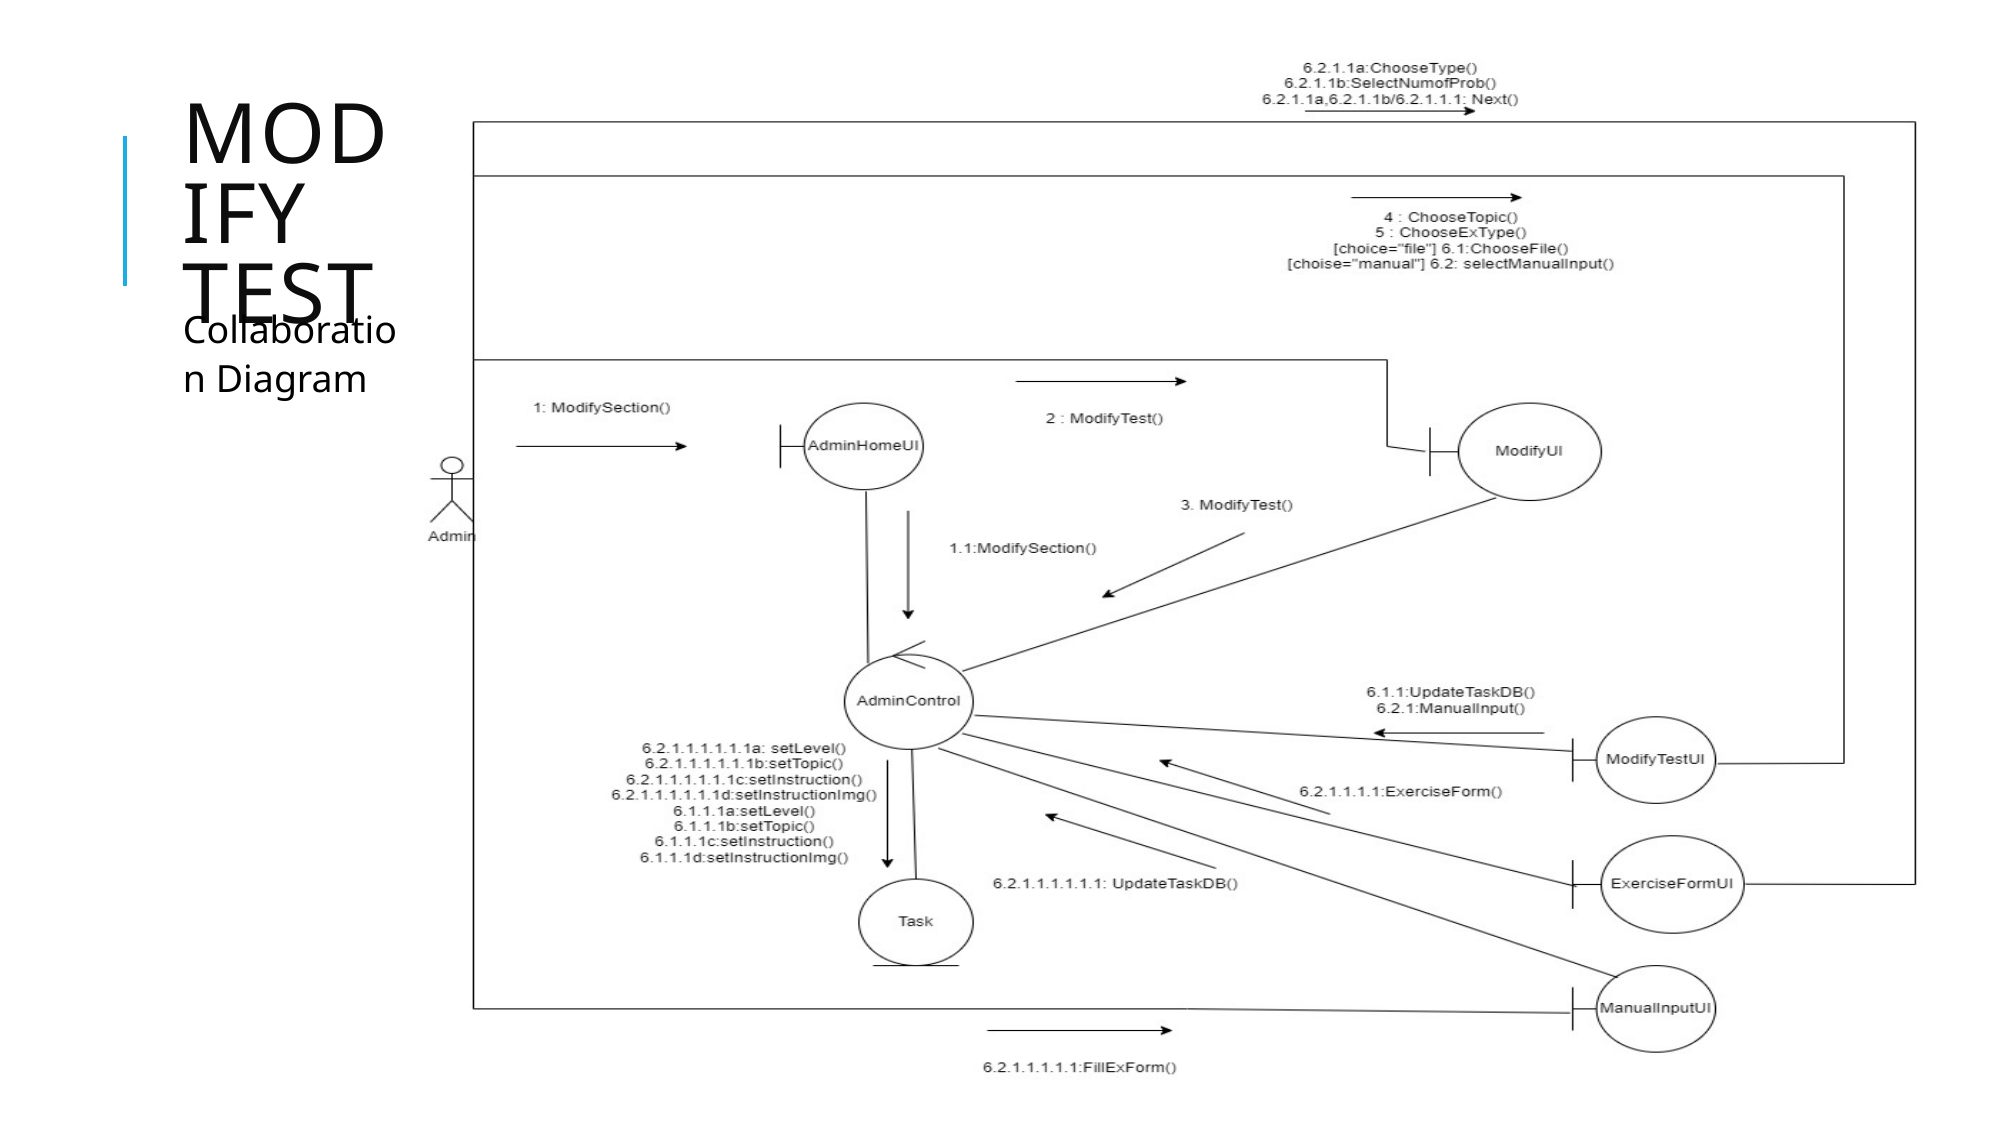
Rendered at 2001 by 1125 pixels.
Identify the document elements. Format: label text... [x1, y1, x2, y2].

title MODIFY Test [168, 77, 407, 295]
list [413, 50, 1932, 1097]
list Collaboration Diagram [168, 295, 407, 913]
